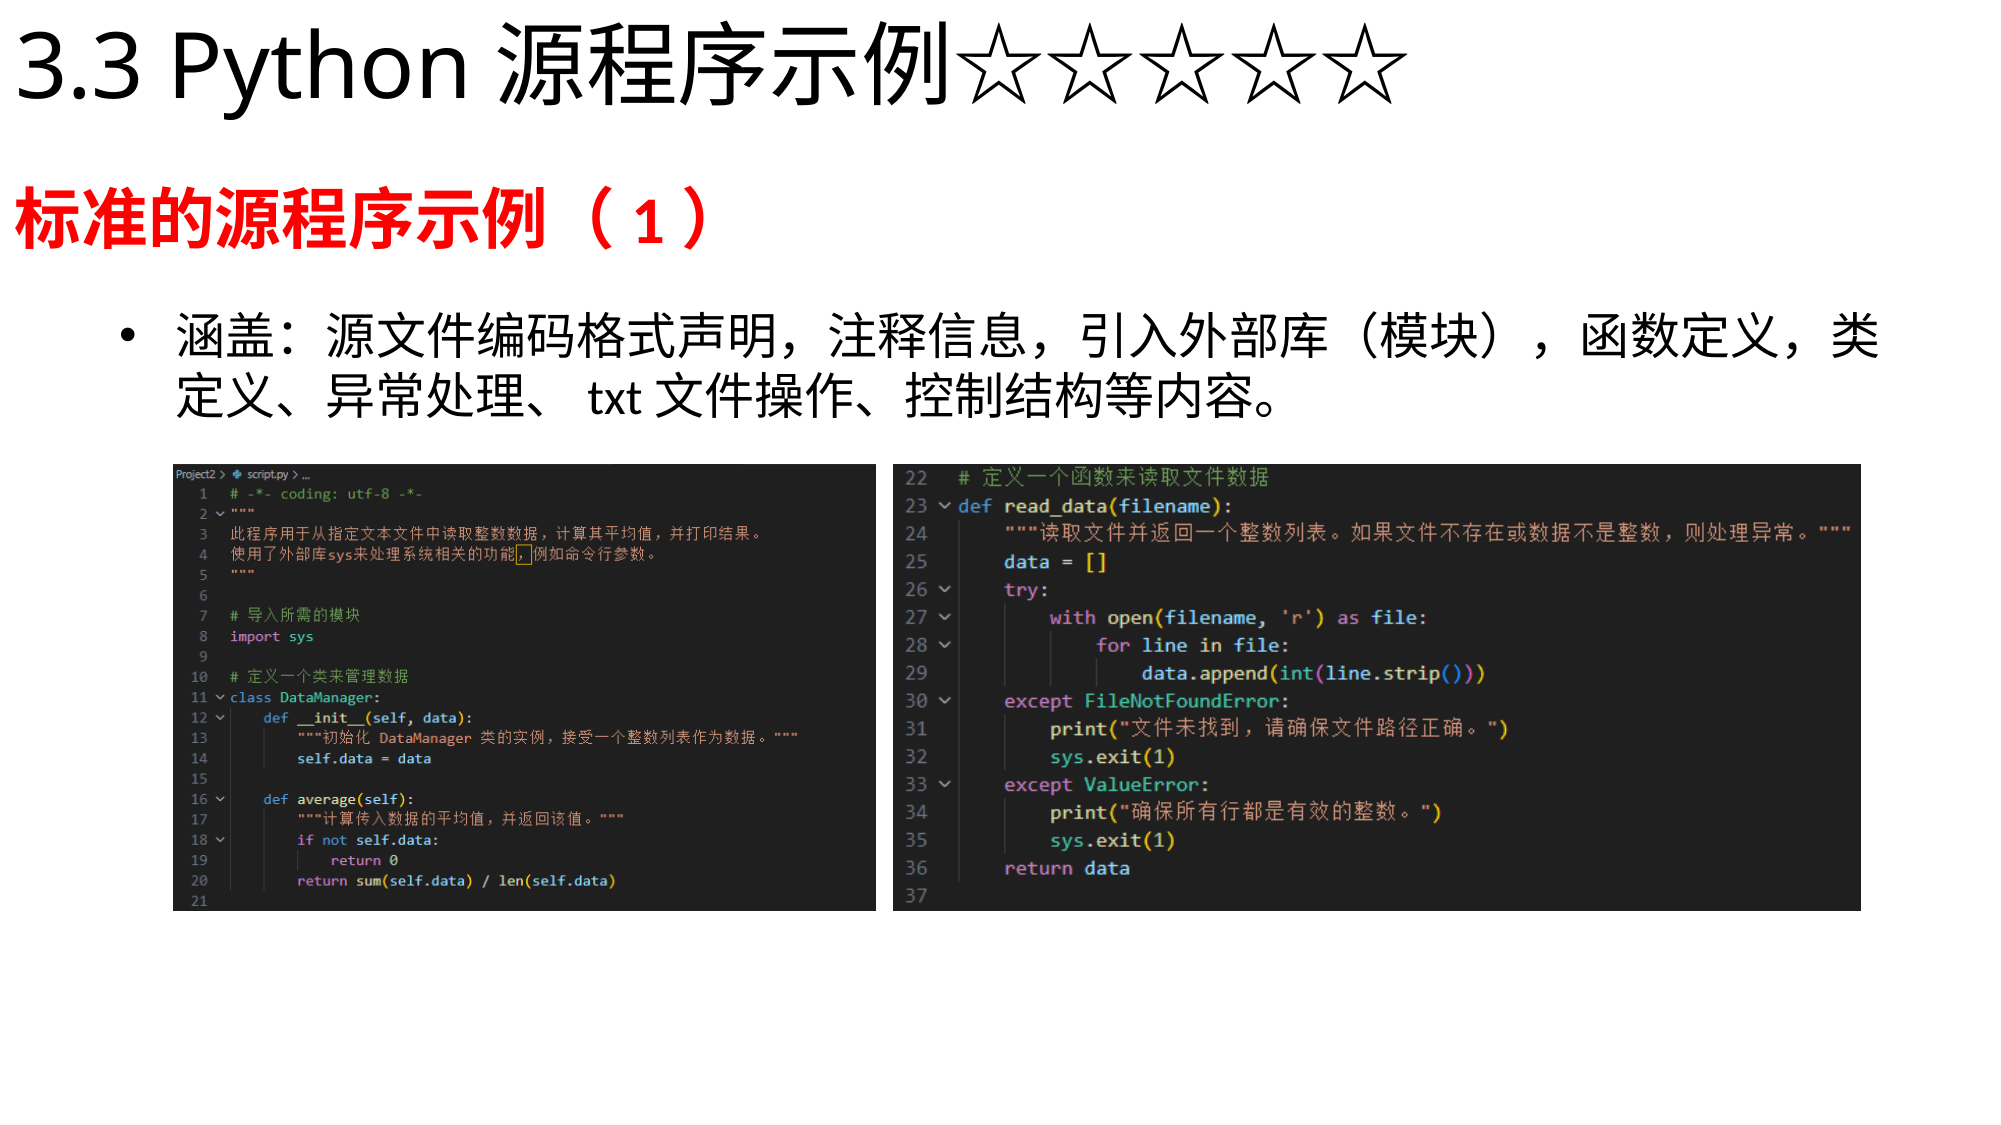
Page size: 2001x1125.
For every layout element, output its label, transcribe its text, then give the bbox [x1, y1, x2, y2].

title 3.3 Python源程序示例☆☆☆☆☆ [0, 0, 2000, 138]
text_box 涵盖：源文件编码格式声明，注释信息，引入外部库（模块），函数定义，类定义、异常处理、txt文件操作、控制结构等内容。 [104, 296, 1896, 432]
picture [893, 464, 1861, 911]
picture [173, 464, 876, 911]
text_box 标准的源程序示例（1） [0, 169, 2000, 264]
